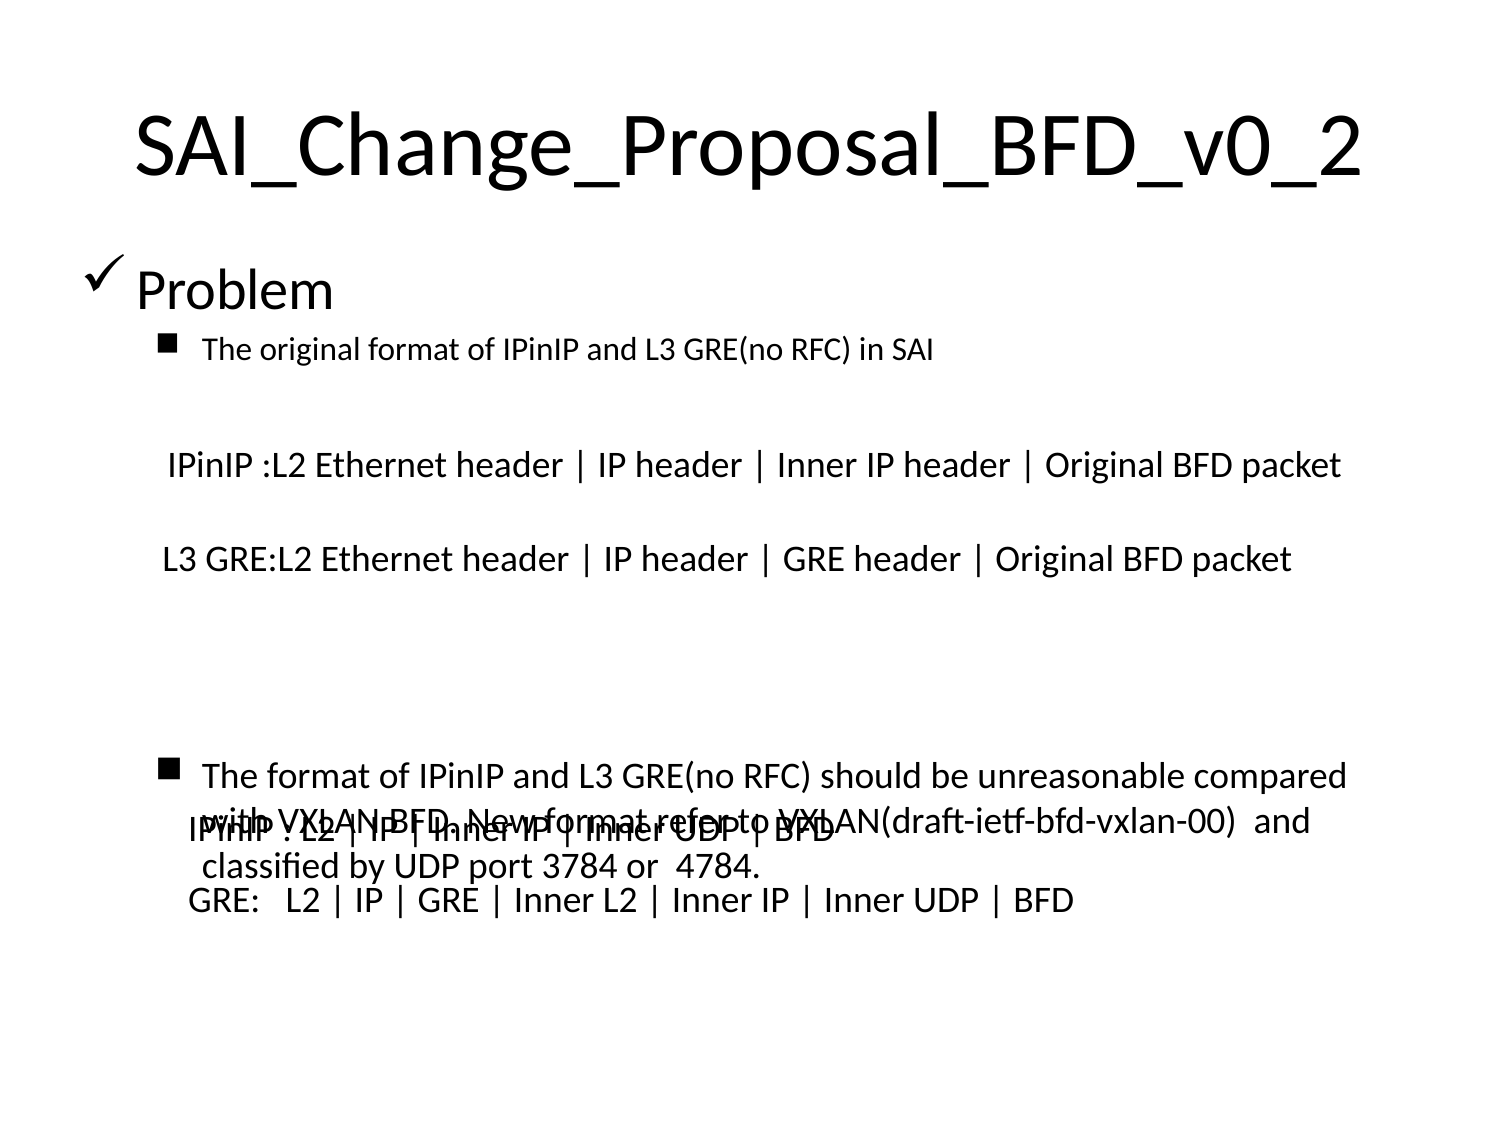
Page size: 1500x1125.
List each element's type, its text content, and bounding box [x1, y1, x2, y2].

list Problem The original format of IPinIP and L3 GRE(no RFC) in SAI The format of IPinIP and L3 GRE(no RFC) should be unreasonable compared with VXLAN BFD. New format refer to VXLAN(draft-ietf-bfd-vxlan-00) and classified by UDP port 3784 or 4784. [64, 243, 1415, 986]
text_box IPinIP : L2 | IP | Inner IP | Inner UDP | BFD [105, 796, 1346, 857]
text_box IPinIP :L2 Ethernet header | IP header | Inner IP header | Original BFD packet [135, 432, 1500, 493]
text_box GRE: L2 | IP | GRE | Inner L2 | Inner IP | Inner UDP | BFD [105, 867, 1346, 927]
title SAI_Change_Proposal_BFD_v0_2 [75, 45, 1425, 233]
text_box L3 GRE:L2 Ethernet header | IP header | GRE header | Original BFD packet [147, 527, 1471, 587]
